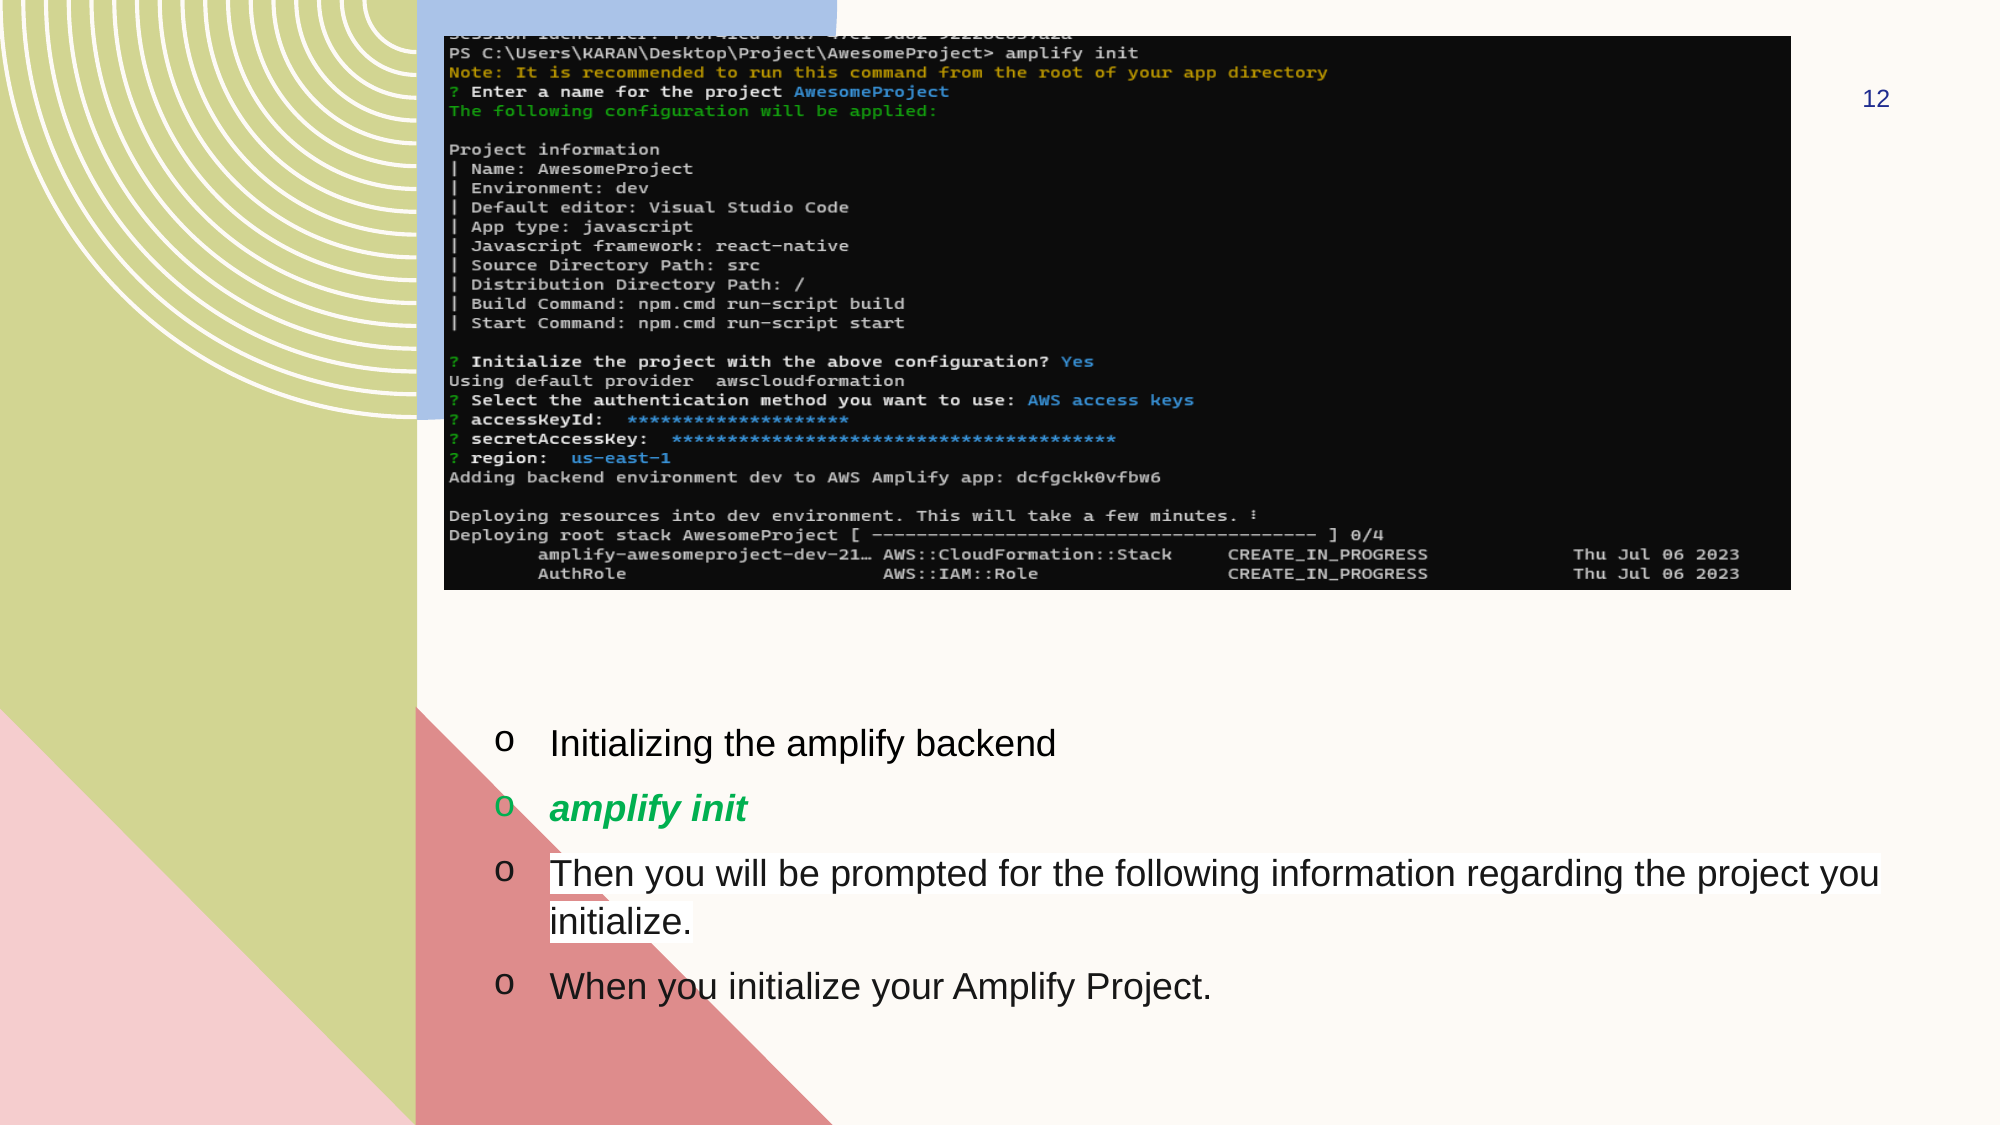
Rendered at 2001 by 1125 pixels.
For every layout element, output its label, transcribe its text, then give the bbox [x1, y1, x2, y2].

picture [444, 36, 1791, 590]
slide_number 12 [1795, 75, 1958, 120]
text_box Initializing the amplify backend amplify init Then you will be prompted for the following information regarding the project you initialize. When you initialize your Amplify Project. [478, 708, 1958, 1091]
